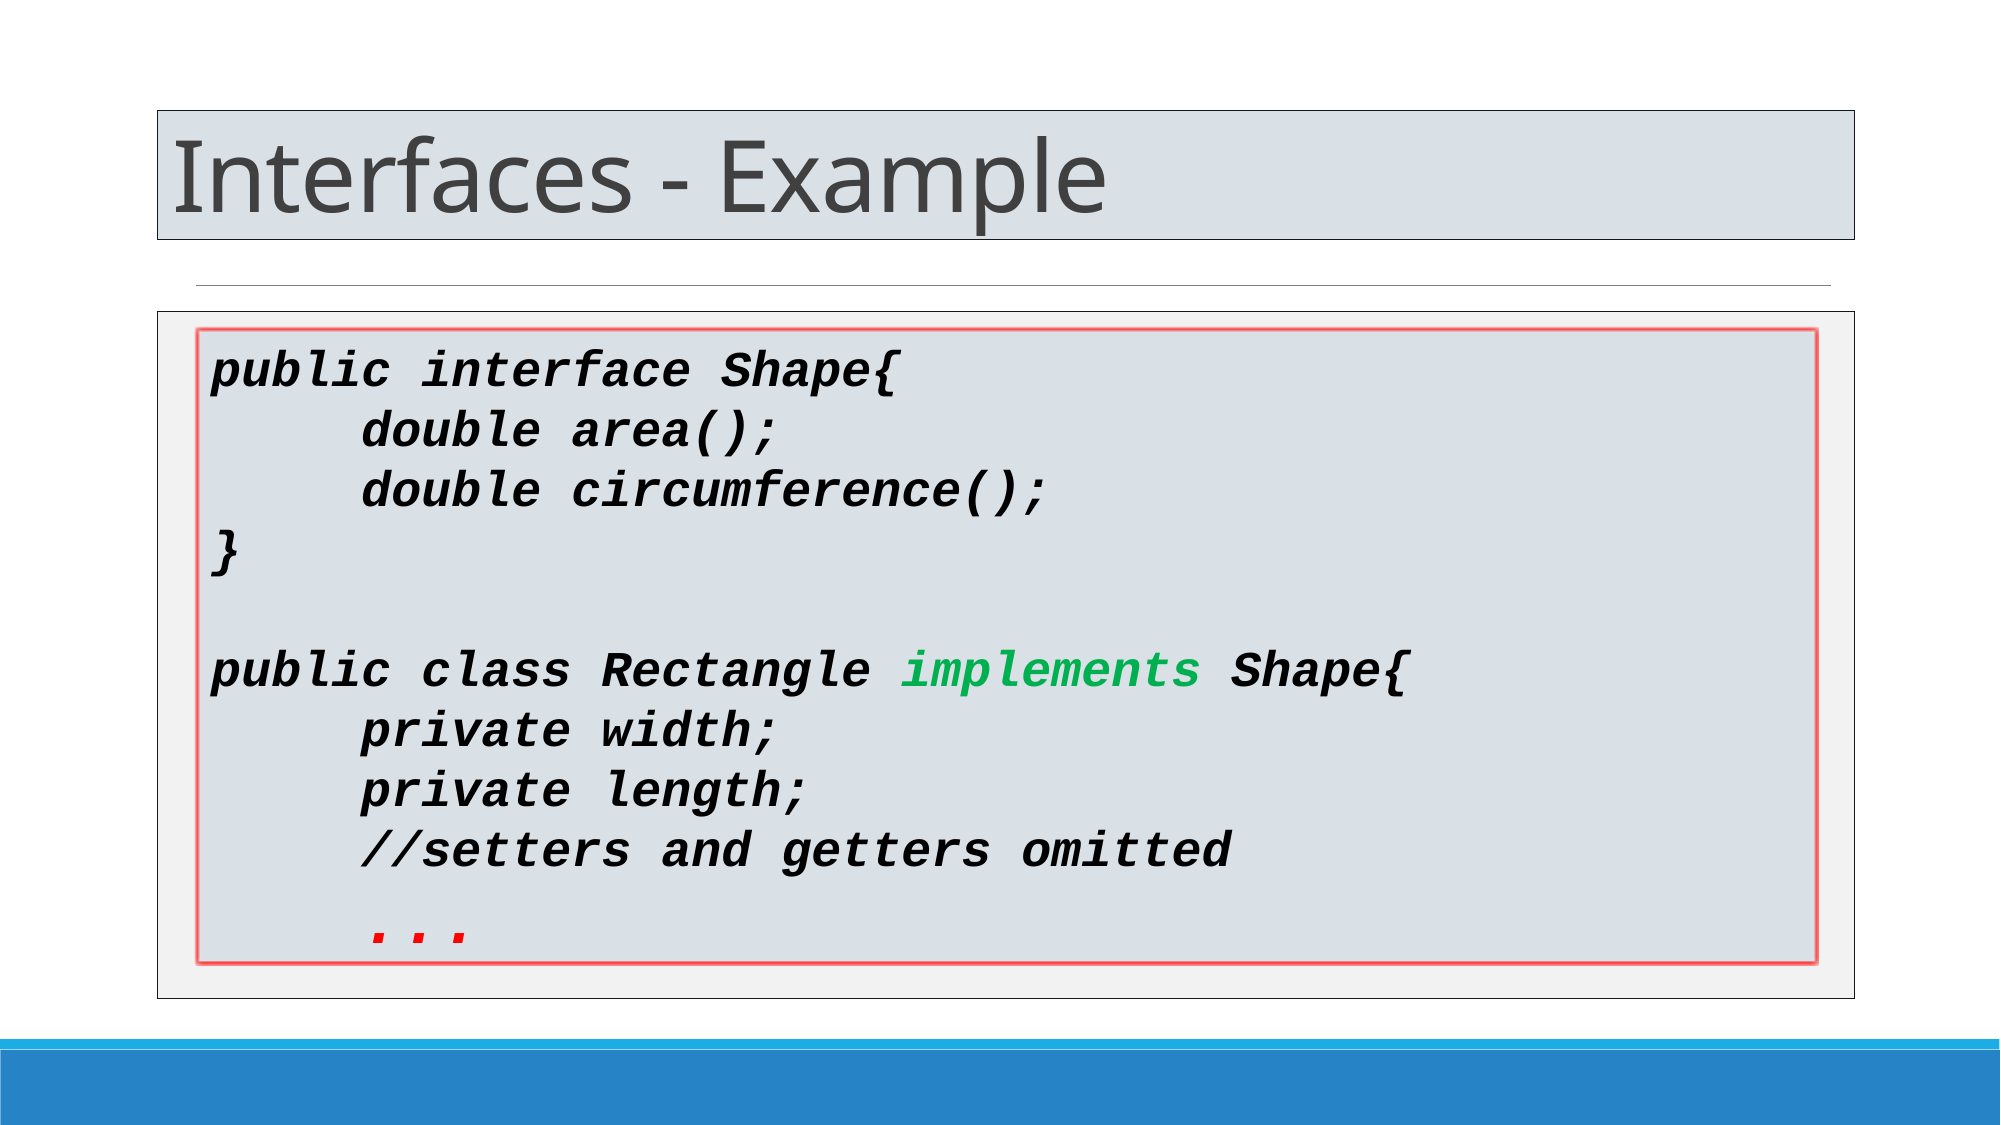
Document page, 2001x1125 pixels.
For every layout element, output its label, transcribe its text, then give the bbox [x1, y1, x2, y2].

text_box public interface Shape{ double area(); double circumference(); } public class Rectangle implements Shape{ private width; private length; //setters and getters omitted ... [200, 332, 1817, 962]
title Interfaces - Example [157, 110, 1855, 240]
list v [157, 311, 1855, 999]
